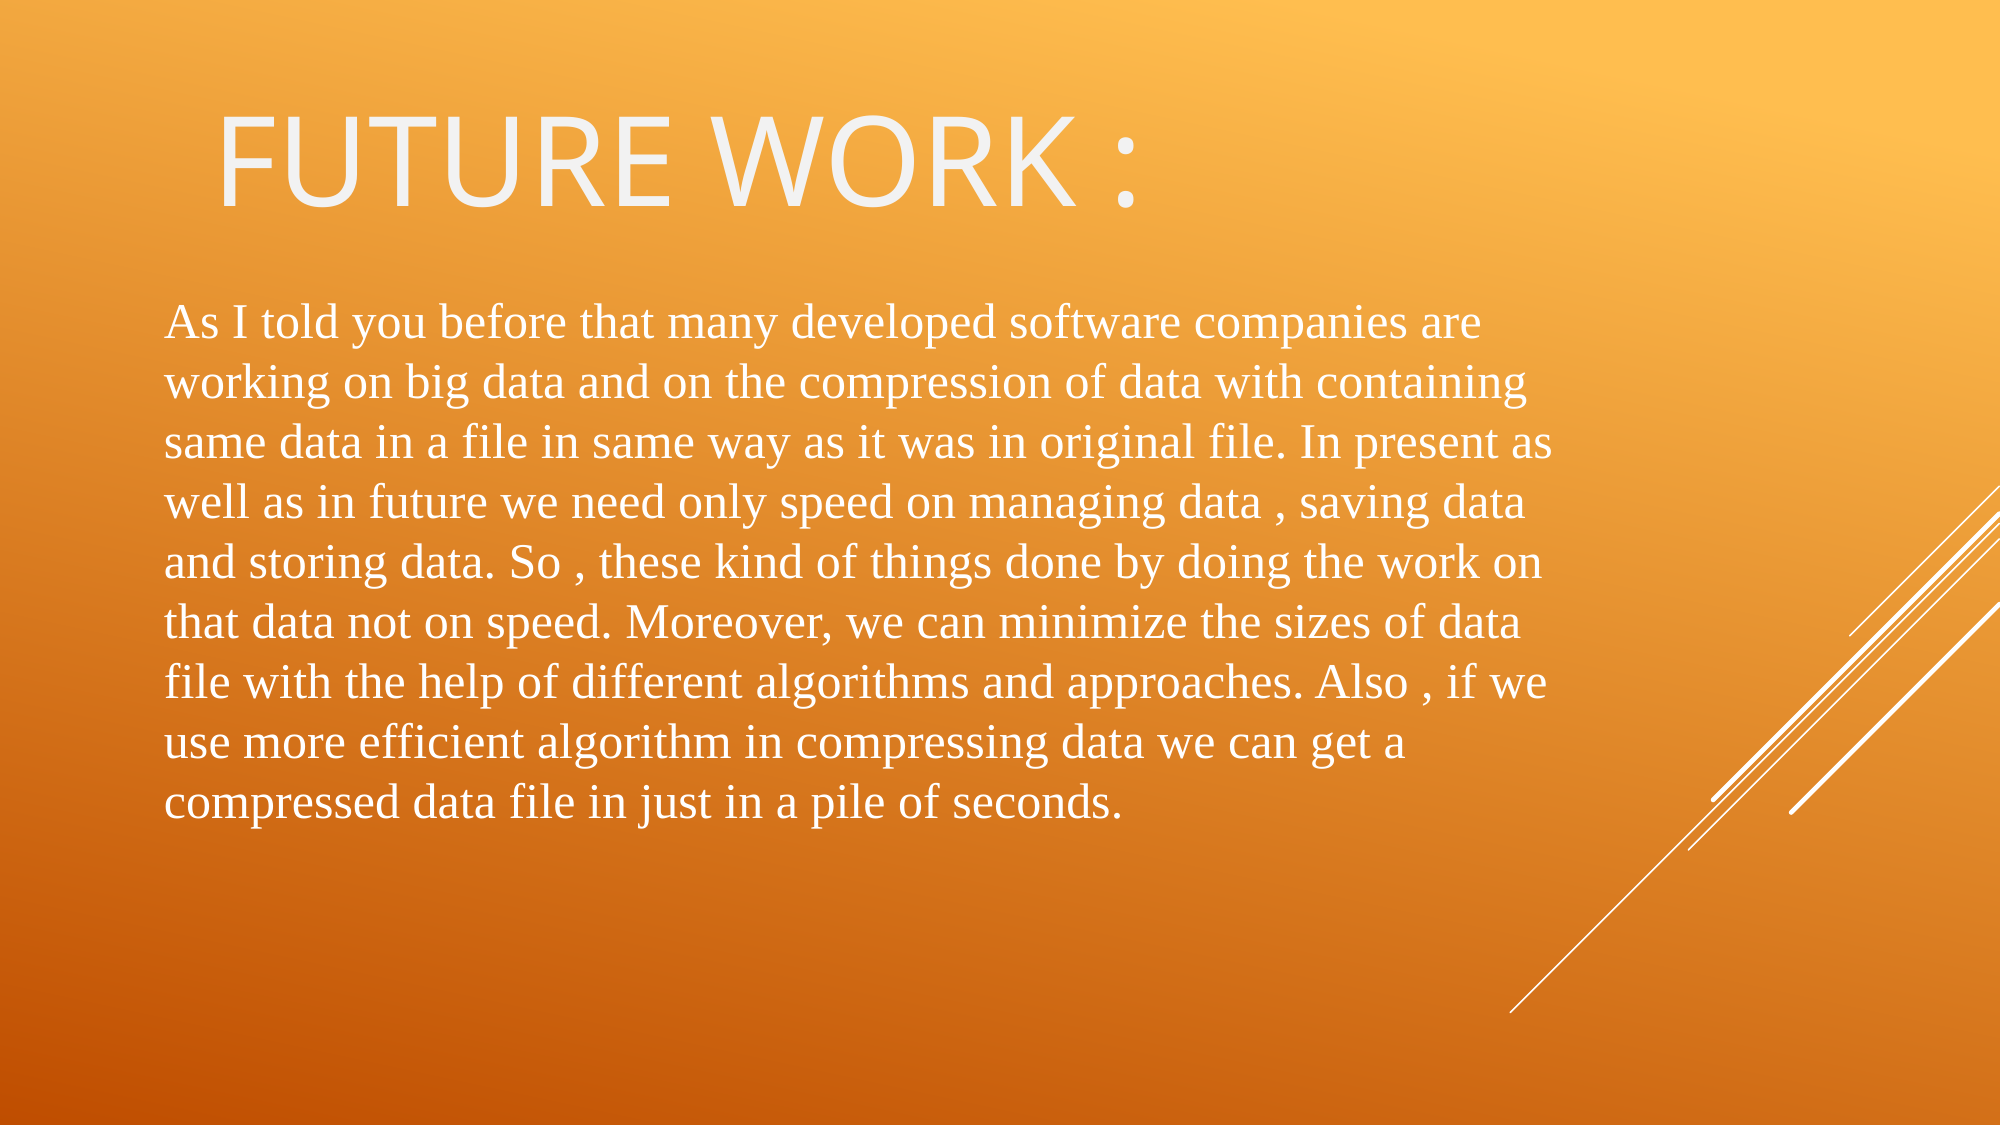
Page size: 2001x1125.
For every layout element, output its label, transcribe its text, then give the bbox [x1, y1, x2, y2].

text_box As I told you before that many developed software companies are working on big data and on the compression of data with containing same data in a file in same way as it was in original file. In present as well as in future we need only speed on managing data , saving data and storing data. So , these kind of things done by doing the work on that data not on speed. Moreover, we can minimize the sizes of data file with the help of different algorithms and approaches. Also , if we use more efficient algorithm in compressing data we can get a compressed data file in just in a pile of seconds. [149, 281, 1595, 836]
text_box FUTURE WORK : [197, 74, 1201, 240]
